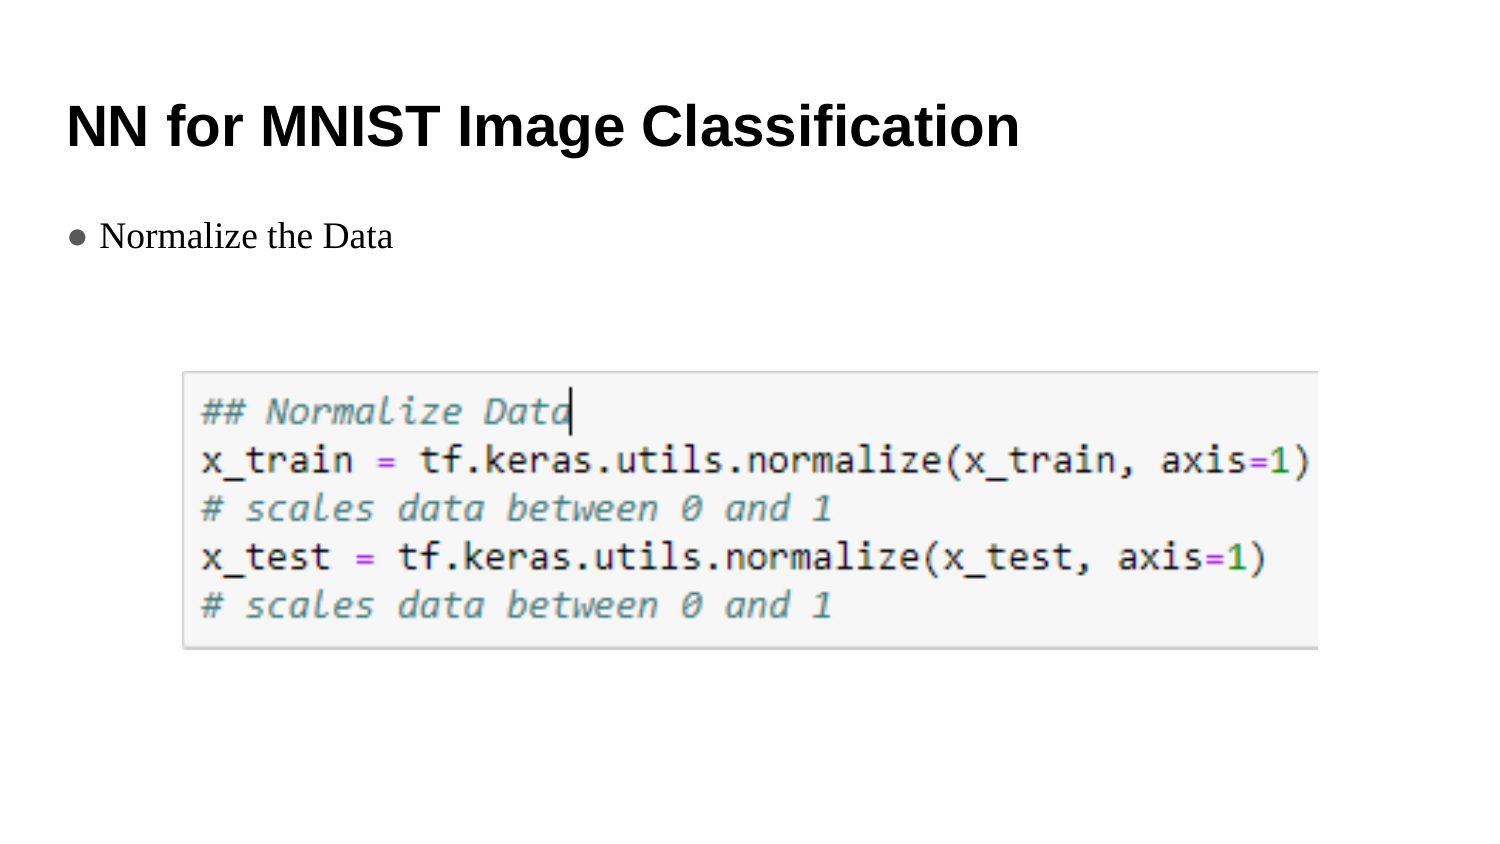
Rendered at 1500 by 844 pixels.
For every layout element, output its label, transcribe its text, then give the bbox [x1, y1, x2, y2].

list ● Normalize the Data [51, 189, 1449, 832]
title NN for MNIST Image Classification [51, 72, 1449, 167]
picture [182, 371, 1318, 650]
